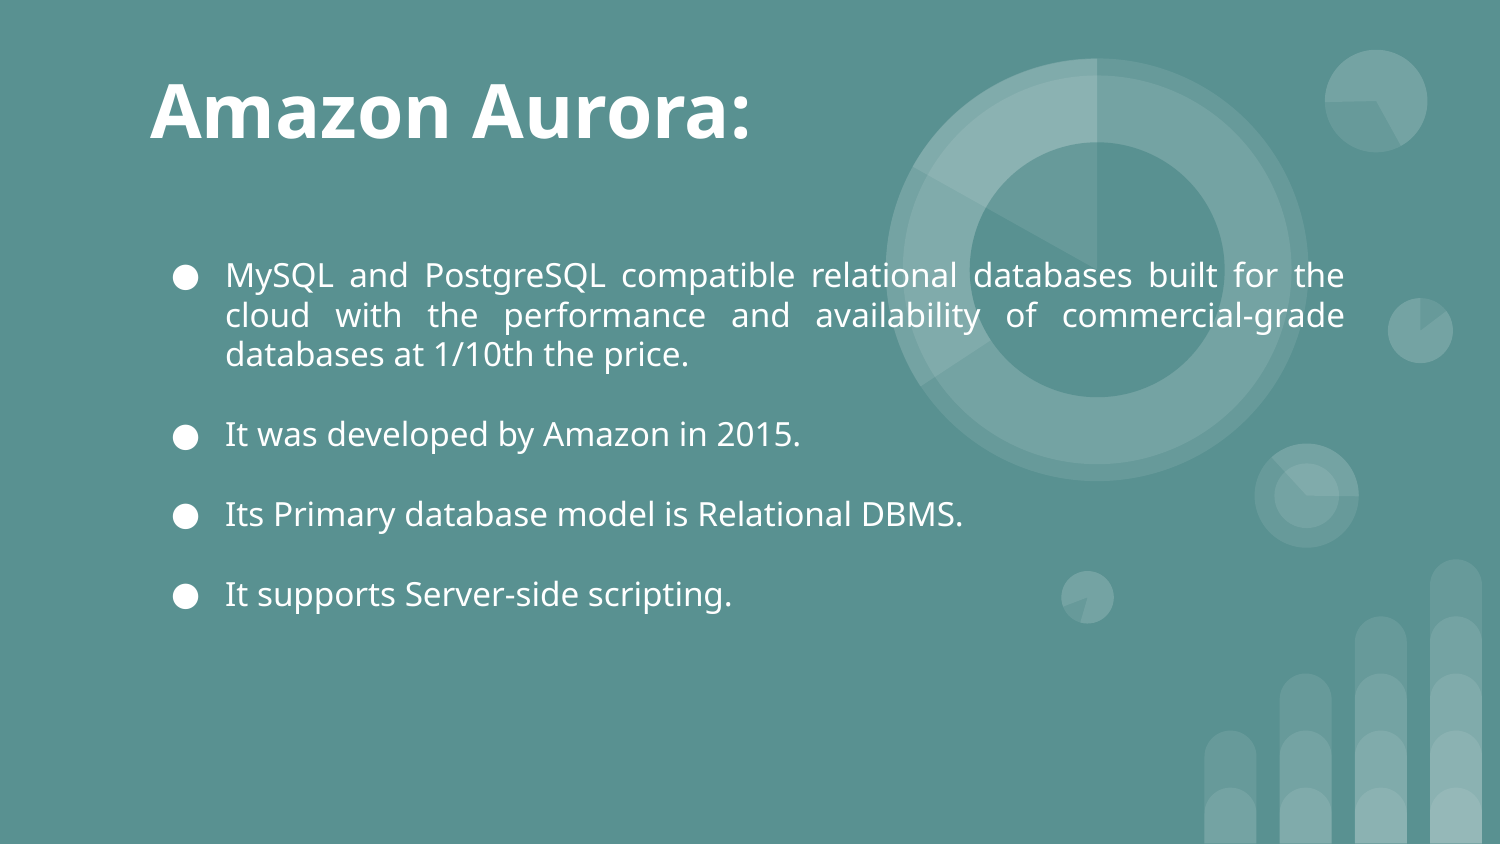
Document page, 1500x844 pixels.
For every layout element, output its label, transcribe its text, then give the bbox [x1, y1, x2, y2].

title Amazon Aurora: [135, 35, 1355, 181]
subtitle MySQL and PostgreSQL compatible relational databases built for the cloud with the performance and availability of commercial-grade databases at 1/10th the price. It was developed by Amazon in 2015. Its Primary database model is Relational DBMS. It supports Server-side scripting. [135, 238, 1362, 704]
